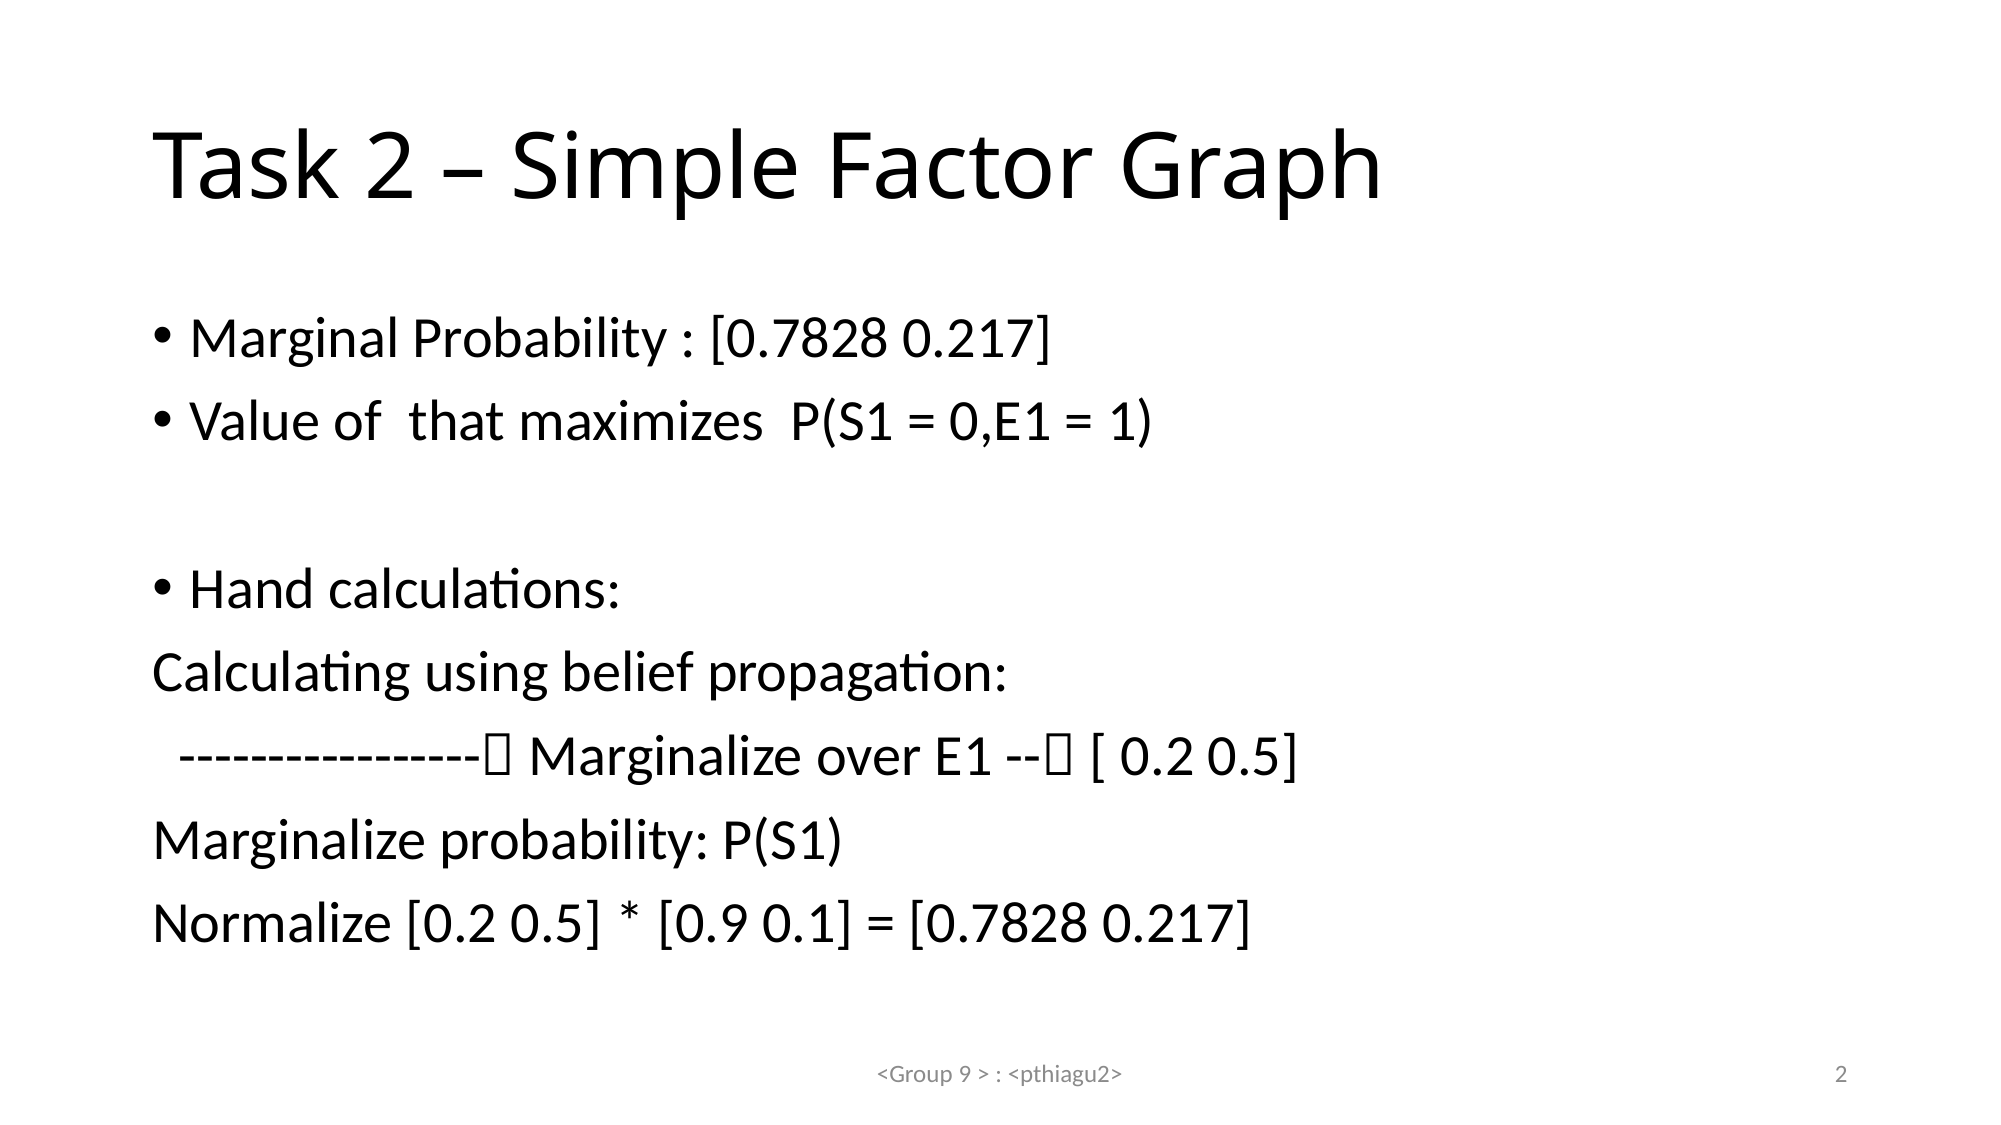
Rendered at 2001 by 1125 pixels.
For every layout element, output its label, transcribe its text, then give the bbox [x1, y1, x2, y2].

title Task 2 – Simple Factor Graph [137, 59, 1863, 278]
slide_number 2 [1412, 1042, 1863, 1103]
footer <Group 9 > : <pthiagu2> [662, 1042, 1338, 1103]
